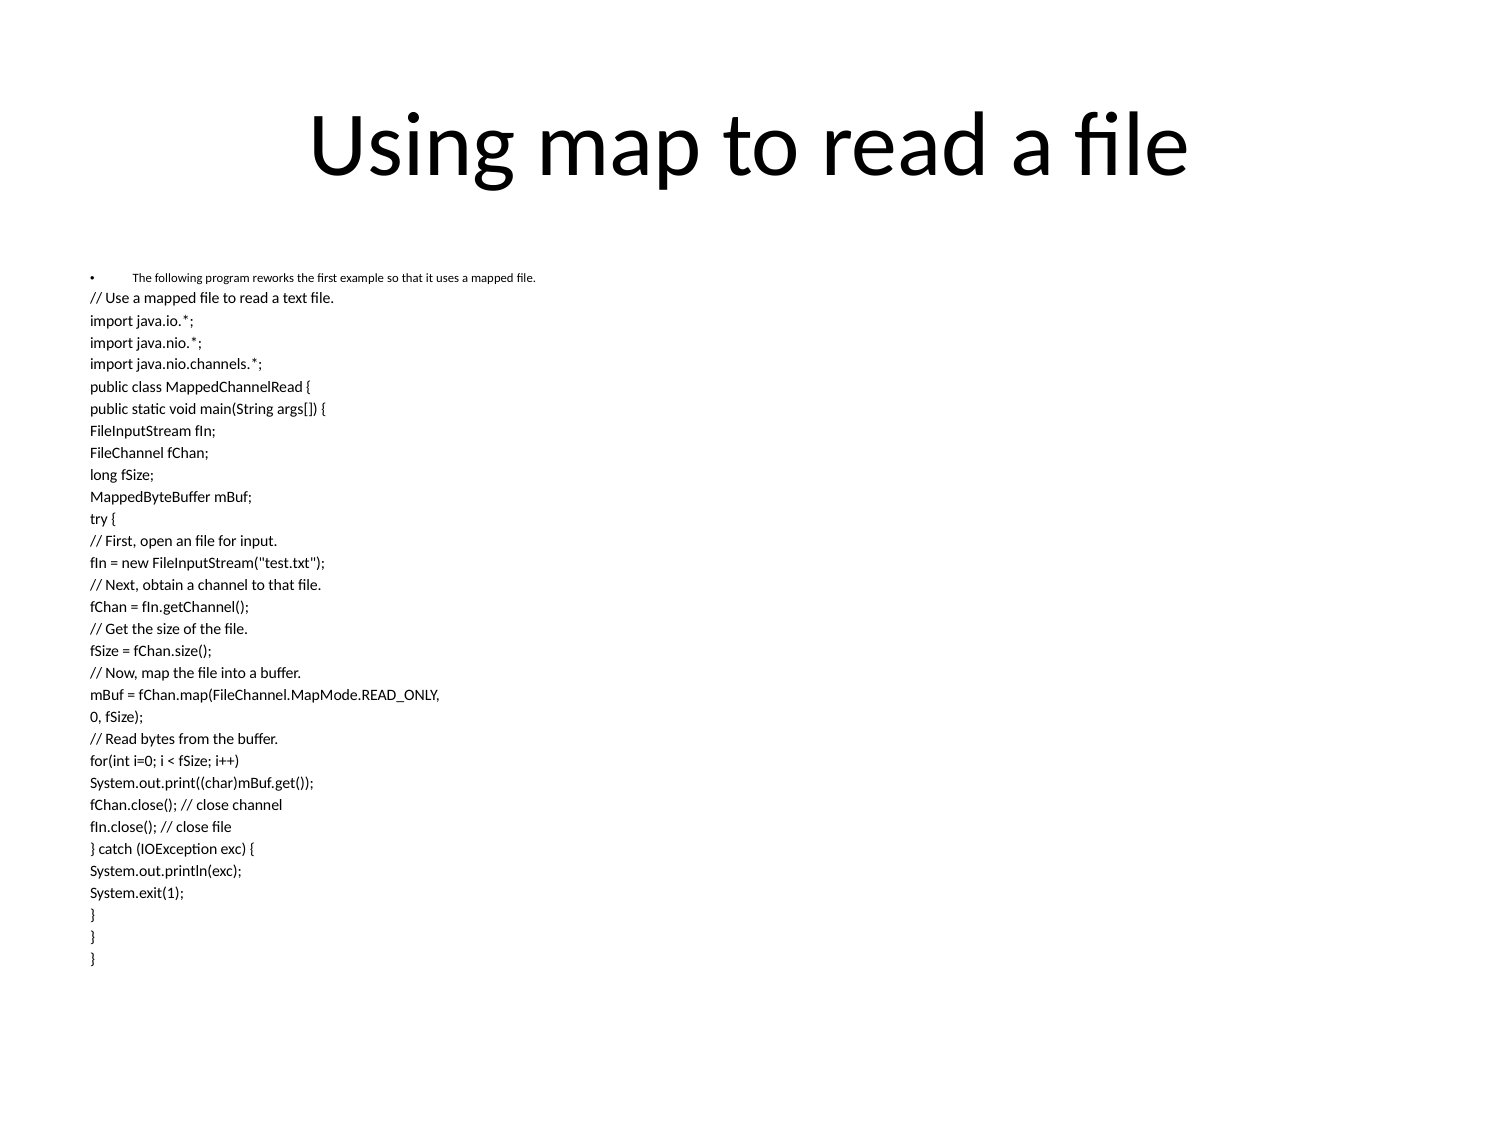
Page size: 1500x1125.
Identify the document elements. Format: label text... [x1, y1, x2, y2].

list The following program reworks the first example so that it uses a mapped file. // Use a mapped file to read a text file. import java.io.*; import java.nio.*; import java.nio.channels.*; public class MappedChannelRead { public static void main(String args[]) { FileInputStream fIn; FileChannel fChan; long fSize; MappedByteBuffer mBuf; try { // First, open an file for input. fIn = new FileInputStream("test.txt"); // Next, obtain a channel to that file. fChan = fIn.getChannel(); // Get the size of the file. fSize = fChan.size(); // Now, map the file into a buffer. mBuf = fChan.map(FileChannel.MapMode.READ_ONLY, 0, fSize); // Read bytes from the buffer. for(int i=0; i < fSize; i++) System.out.print((char)mBuf.get()); fChan.close(); // close channel fIn.close(); // close file } catch (IOException exc) { System.out.println(exc); System.exit(1); } } } [75, 262, 1425, 1005]
title Using map to read a file [75, 45, 1425, 233]
